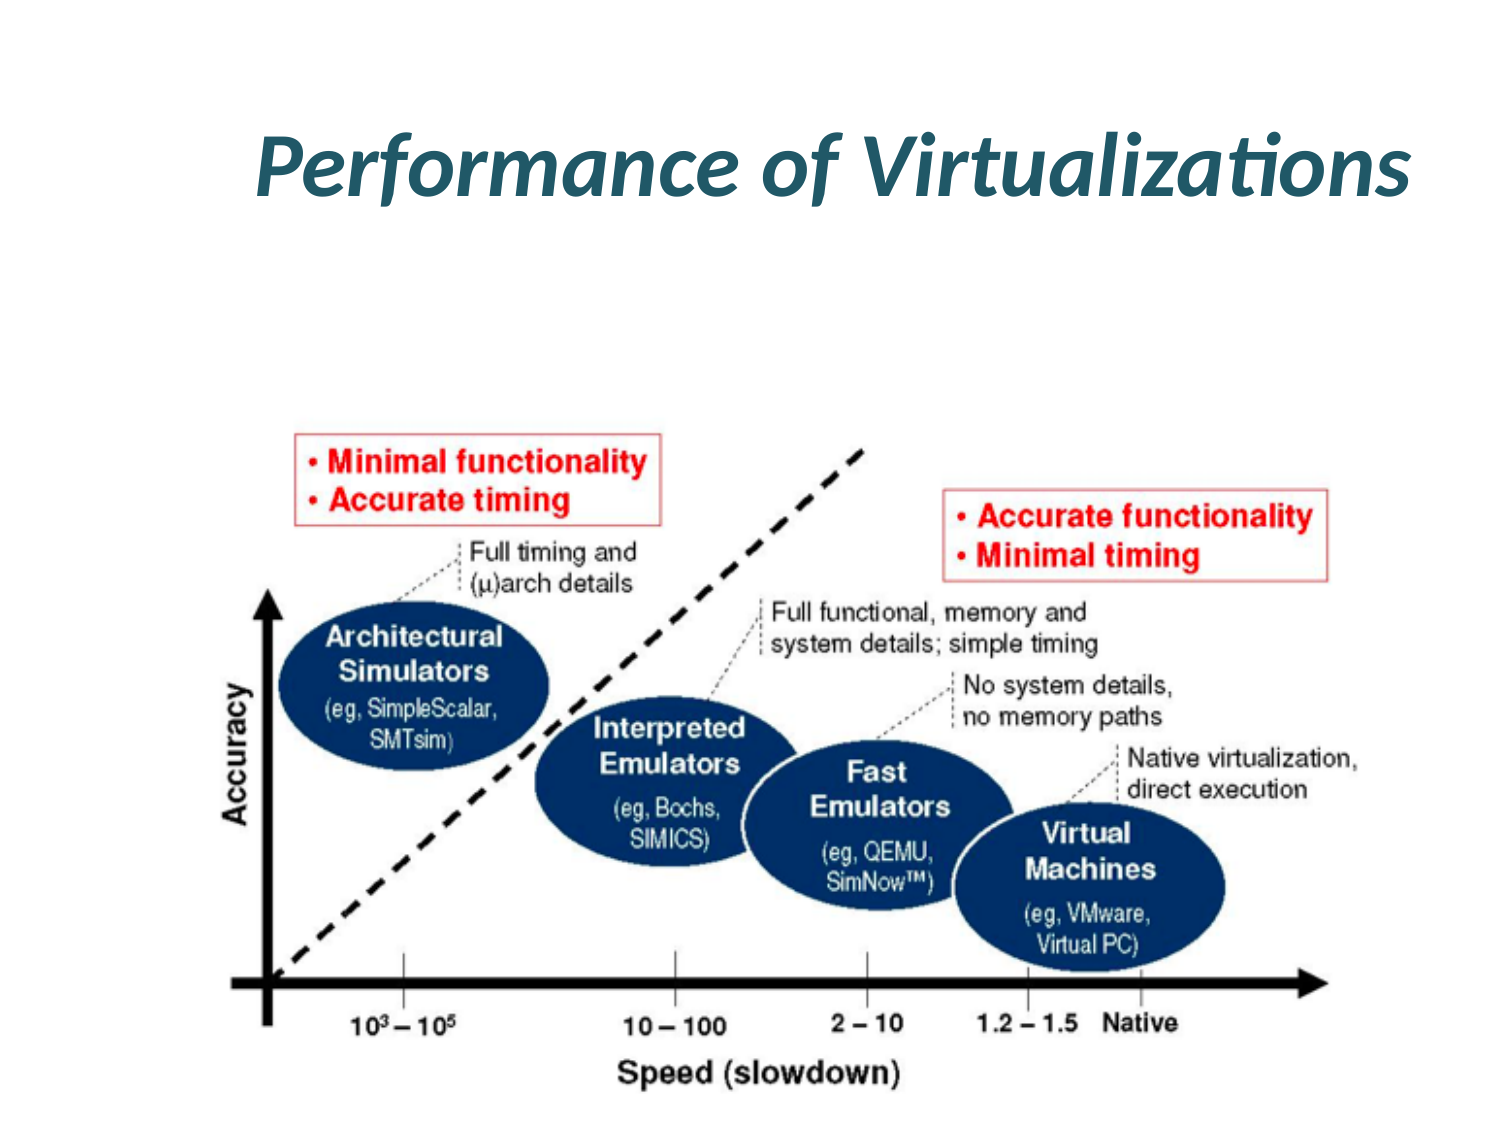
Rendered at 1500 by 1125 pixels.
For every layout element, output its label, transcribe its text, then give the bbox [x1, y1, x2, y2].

picture [183, 356, 1378, 1125]
title Performance of Virtualizations [51, 97, 1449, 223]
